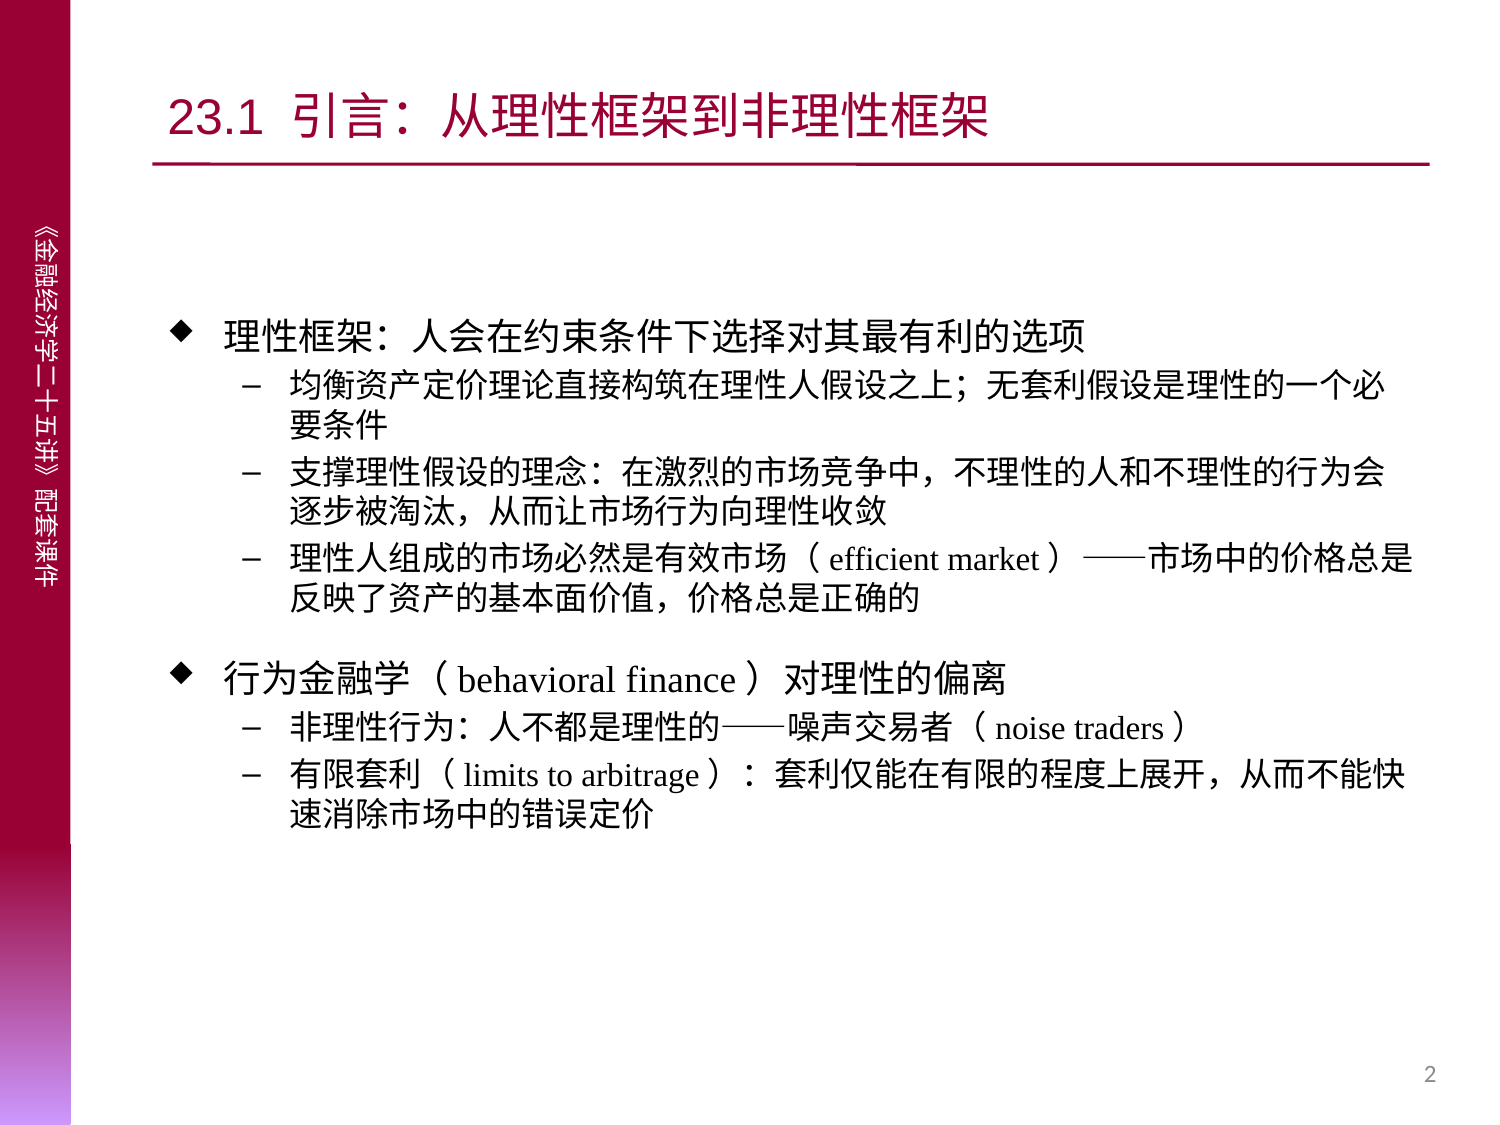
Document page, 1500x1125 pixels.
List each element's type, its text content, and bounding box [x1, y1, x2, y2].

slide_number 2 [1101, 1042, 1452, 1103]
list 理性框架：人会在约束条件下选择对其最有利的选项 均衡资产定价理论直接构筑在理性人假设之上；无套利假设是理性的一个必要条件 支撑理性假设的理念：在激烈的市场竞争中，不理性的人和不理性的行为会逐步被淘汰，从而让市场行为向理性收敛 理性人组成的市场必然是有效市场（efficient market）——市场中的价格总是反映了资产的基本面价值，价格总是正确的 行为金融学（behavioral finance）对理性的偏离 非理性行为：人不都是理性的——噪声交易者（noise traders） 有限套利（limits to arbitrage）：套利仅能在有限的程度上展开，从而不能快速消除市场中的错误定价 [152, 222, 1430, 997]
title 23.1 引言：从理性框架到非理性框架 [152, 0, 1426, 153]
